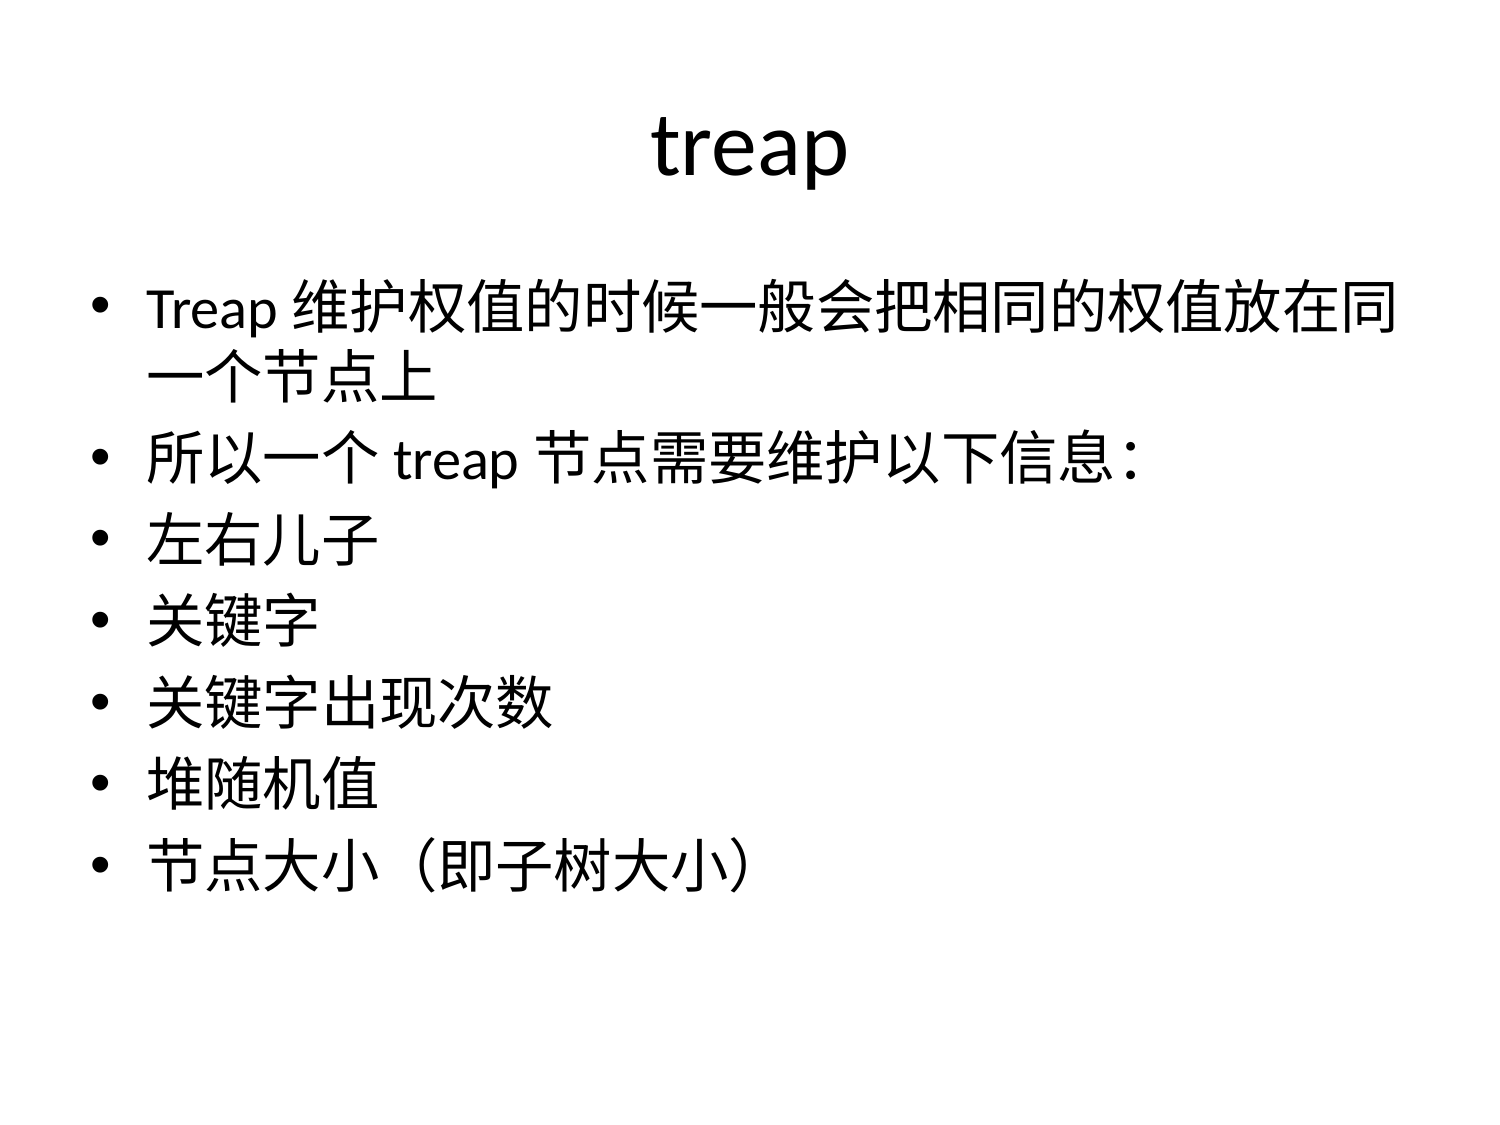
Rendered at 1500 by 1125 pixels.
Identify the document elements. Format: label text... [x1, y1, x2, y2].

title treap [75, 45, 1425, 233]
list Treap维护权值的时候一般会把相同的权值放在同一个节点上 所以一个treap节点需要维护以下信息： 左右儿子 关键字 关键字出现次数 堆随机值 节点大小（即子树大小） [75, 262, 1425, 1005]
